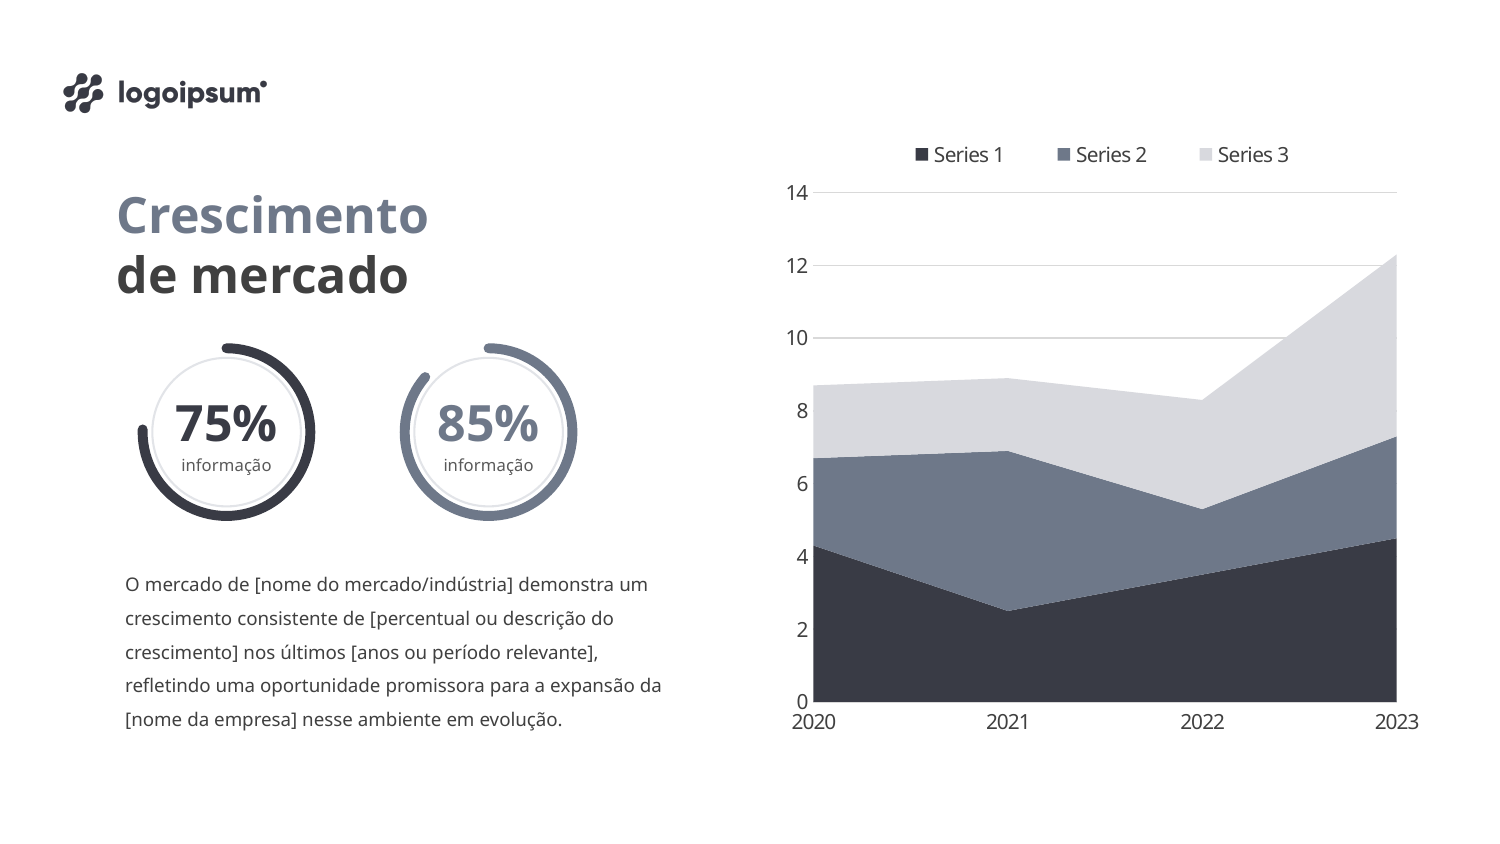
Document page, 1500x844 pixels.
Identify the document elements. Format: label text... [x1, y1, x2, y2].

text_box O mercado de [nome do mercado/indústria] demonstra um crescimento consistente de [percentual ou descrição do crescimento] nos últimos [anos ou período relevante], refletindo uma oportunidade promissora para a expansão da [nome da empresa] nesse ambiente em evolução. [110, 554, 692, 738]
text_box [404, 348, 573, 516]
text_box Crescimento de mercado [101, 176, 715, 311]
picture [57, 65, 273, 121]
chart [772, 114, 1432, 749]
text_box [142, 348, 311, 516]
